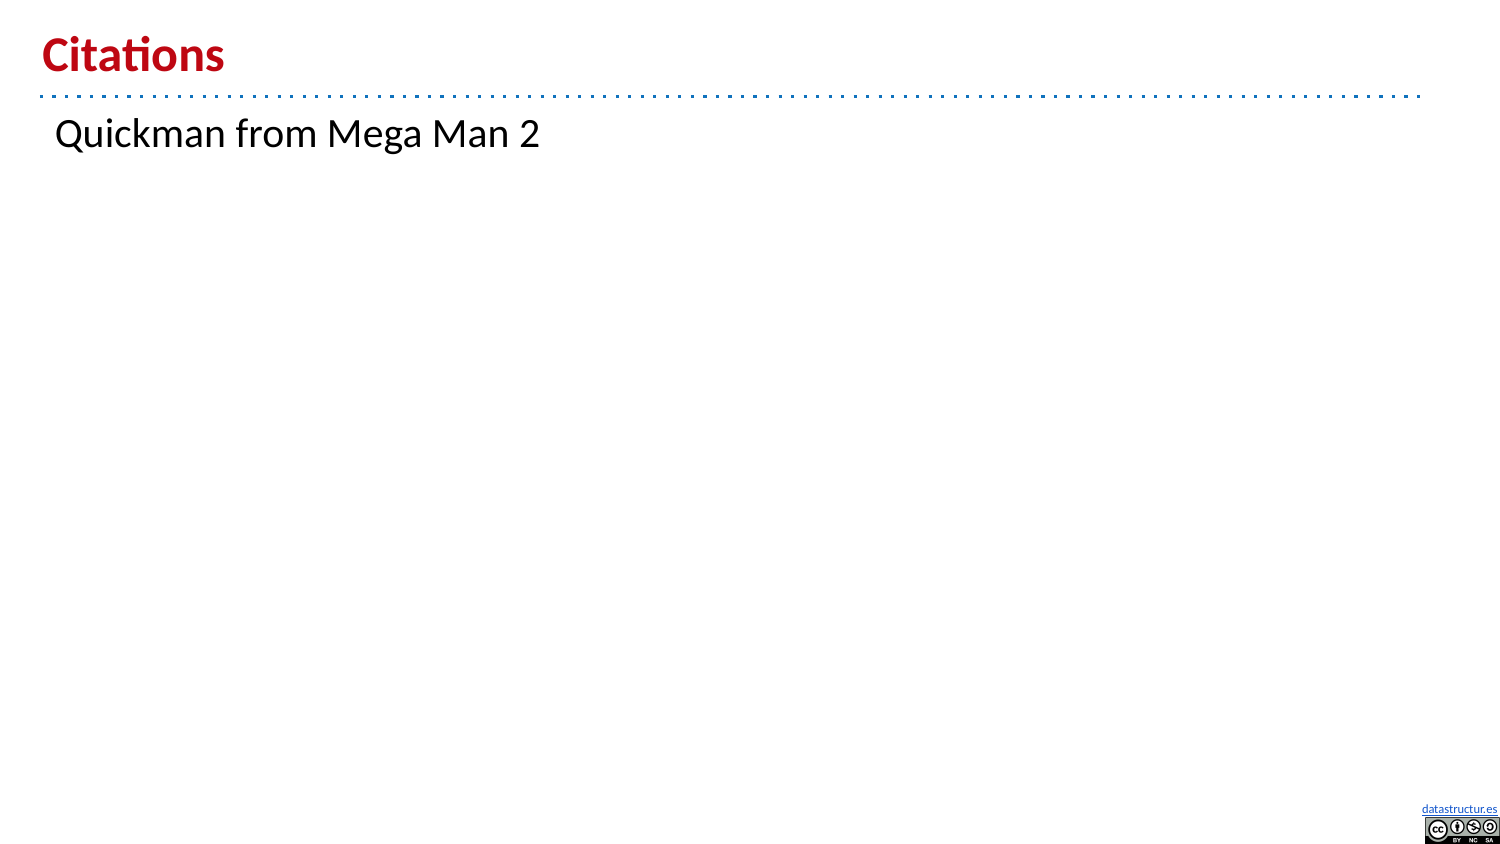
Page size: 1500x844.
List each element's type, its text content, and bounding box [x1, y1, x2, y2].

list Quickman from Mega Man 2 [39, 91, 1425, 773]
picture [1425, 817, 1500, 844]
title Citations [27, 15, 1378, 97]
